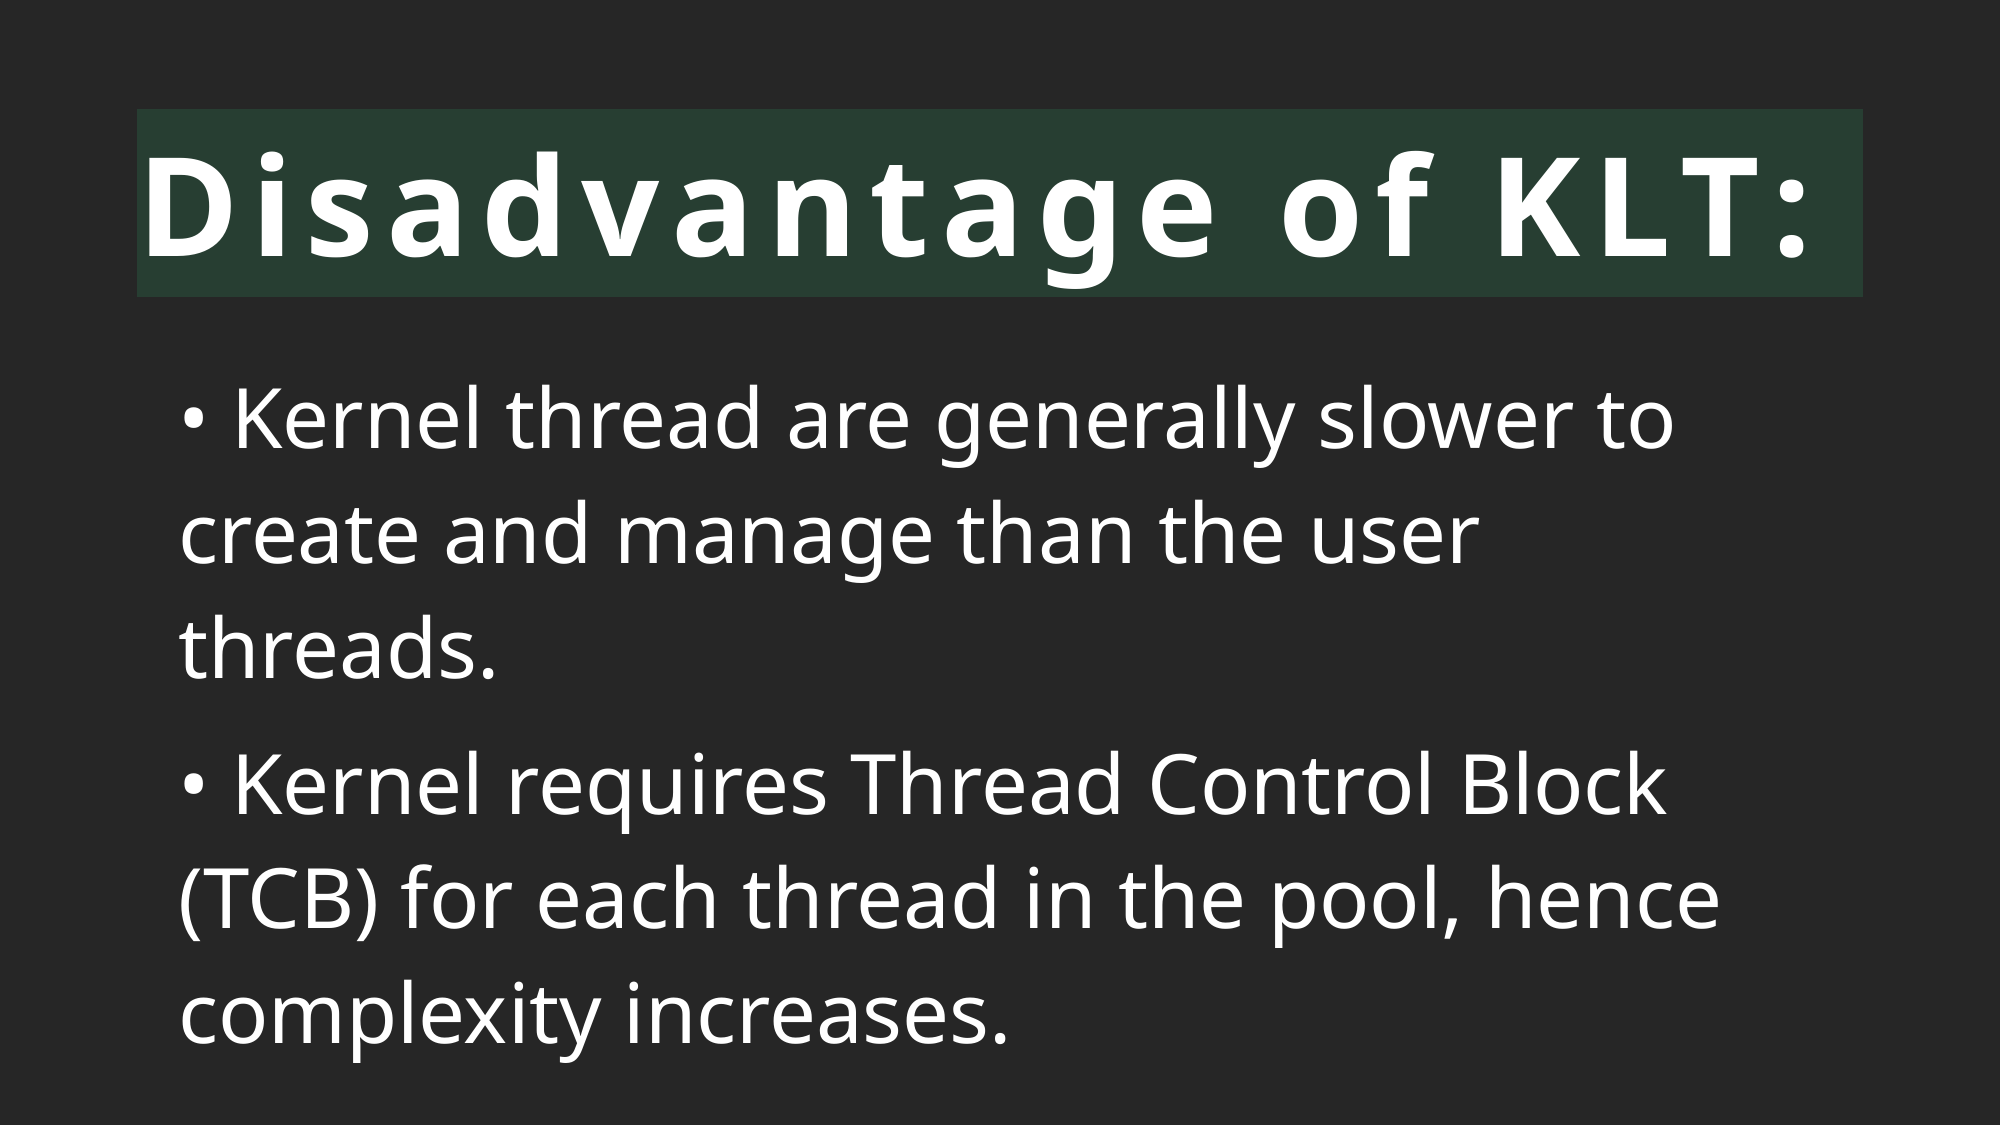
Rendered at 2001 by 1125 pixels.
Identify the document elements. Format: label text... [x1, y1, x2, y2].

text_box • Kernel thread are generally slower to create and manage than the user threads. • Kernel requires Thread Control Block (TCB) for each thread in the pool, hence complexity increases. [163, 342, 1837, 1068]
text_box [0, 0, 2000, 1125]
text_box Disadvantage of KLT: [44, 111, 1956, 292]
